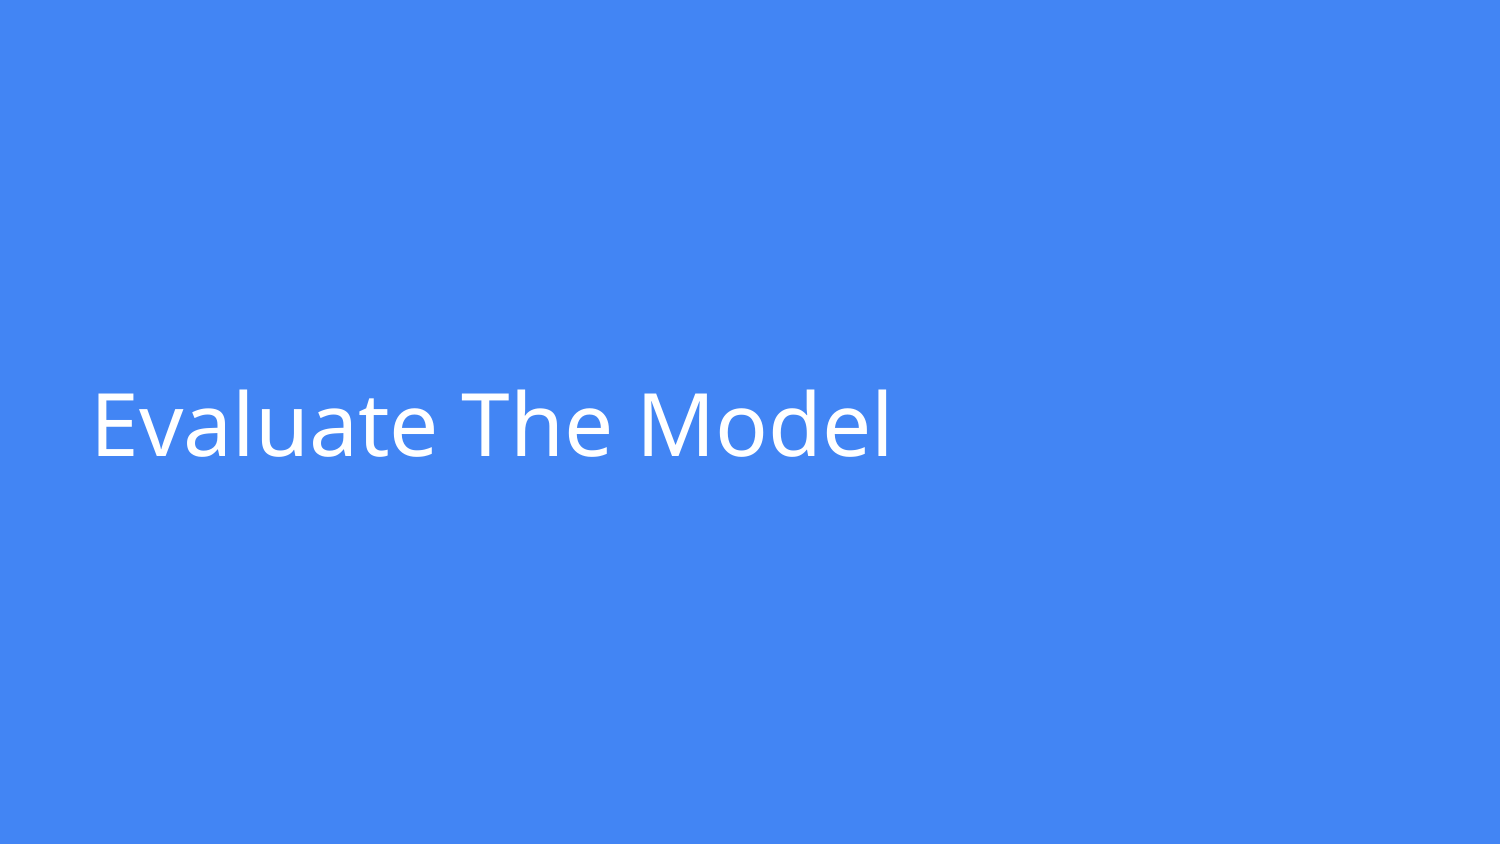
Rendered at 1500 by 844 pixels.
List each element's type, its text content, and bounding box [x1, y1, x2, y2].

title Evaluate The Model [75, 338, 1425, 505]
